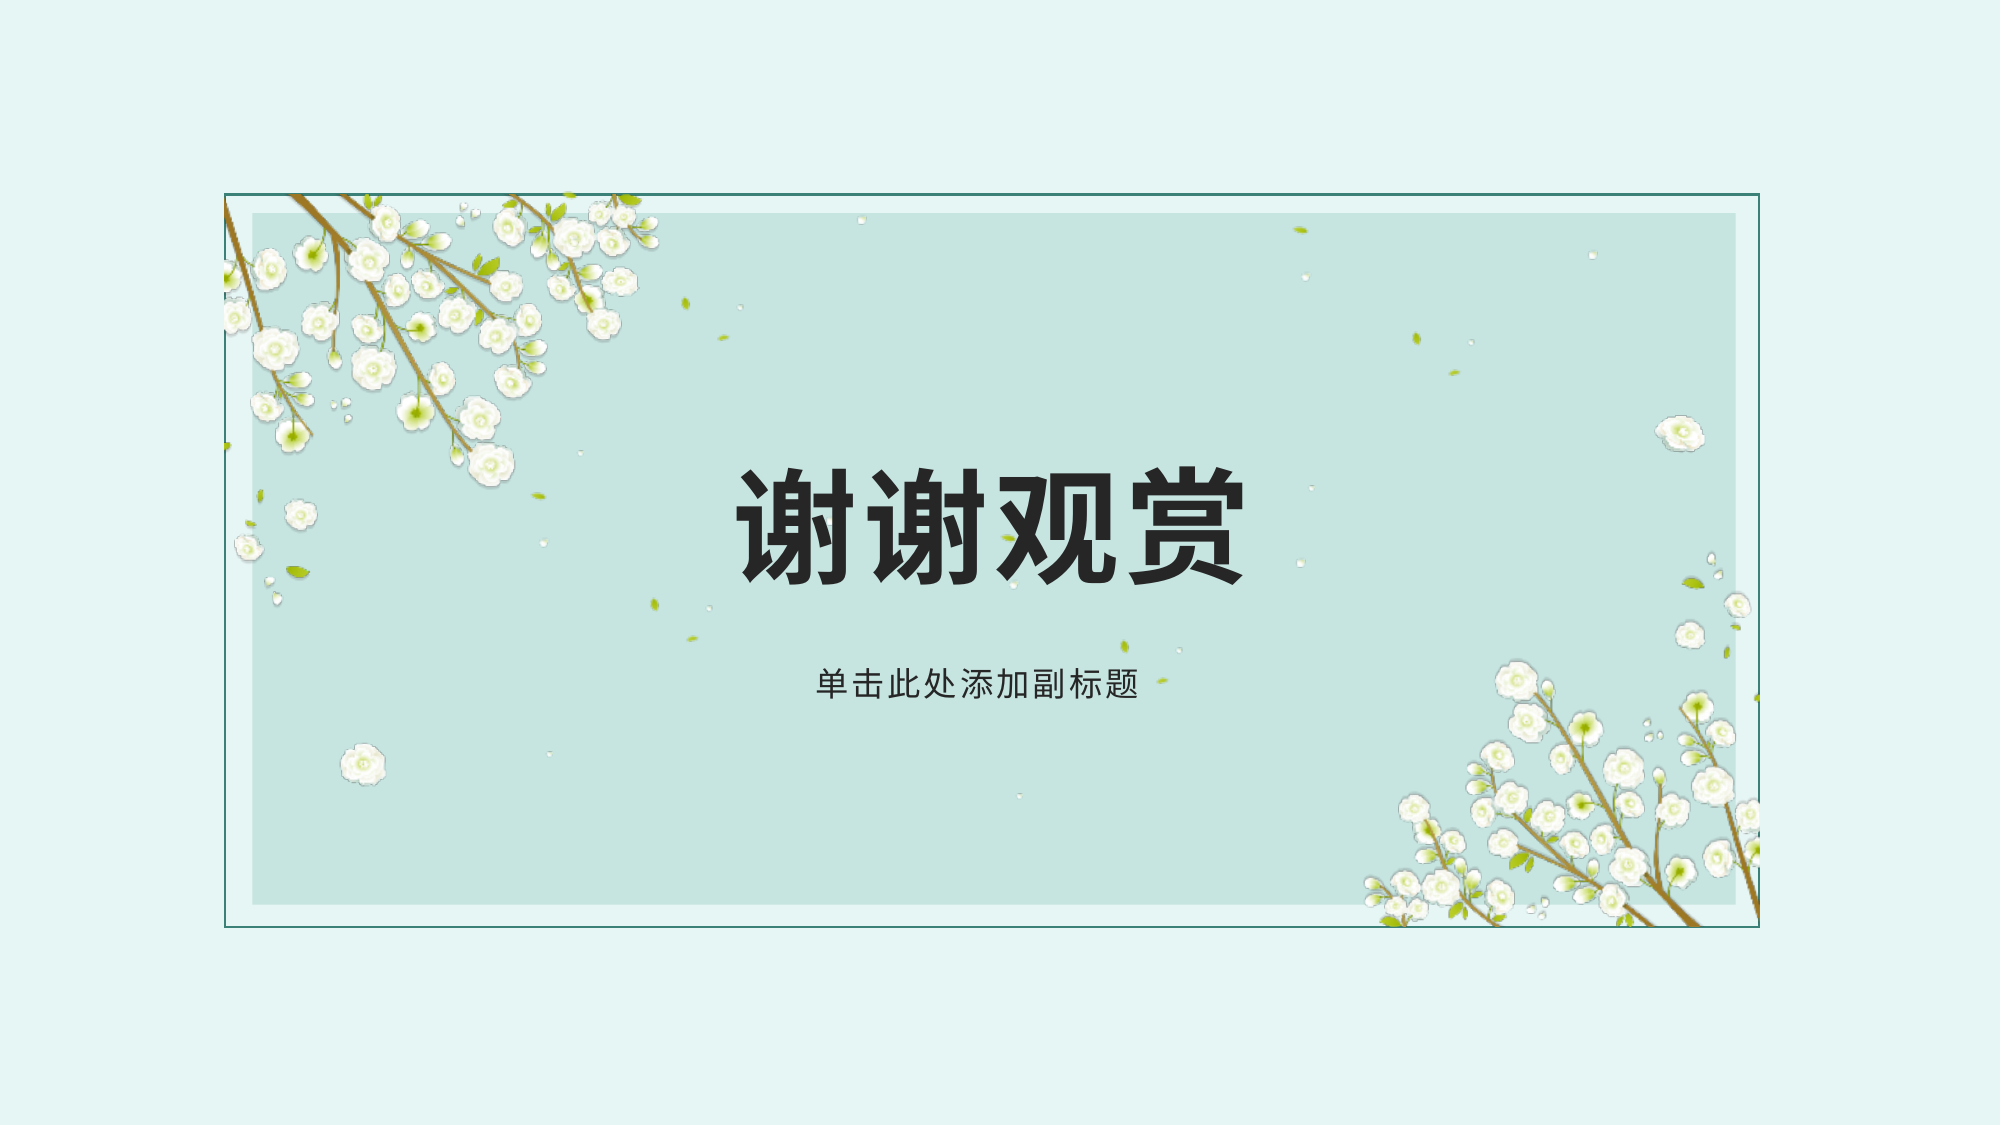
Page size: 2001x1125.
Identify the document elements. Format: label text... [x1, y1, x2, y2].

picture [326, 734, 395, 791]
picture [1650, 408, 1714, 461]
picture [224, 162, 1760, 927]
title 谢谢观赏 [444, 427, 1540, 621]
list 单击此处添加副标题 [626, 643, 1328, 717]
